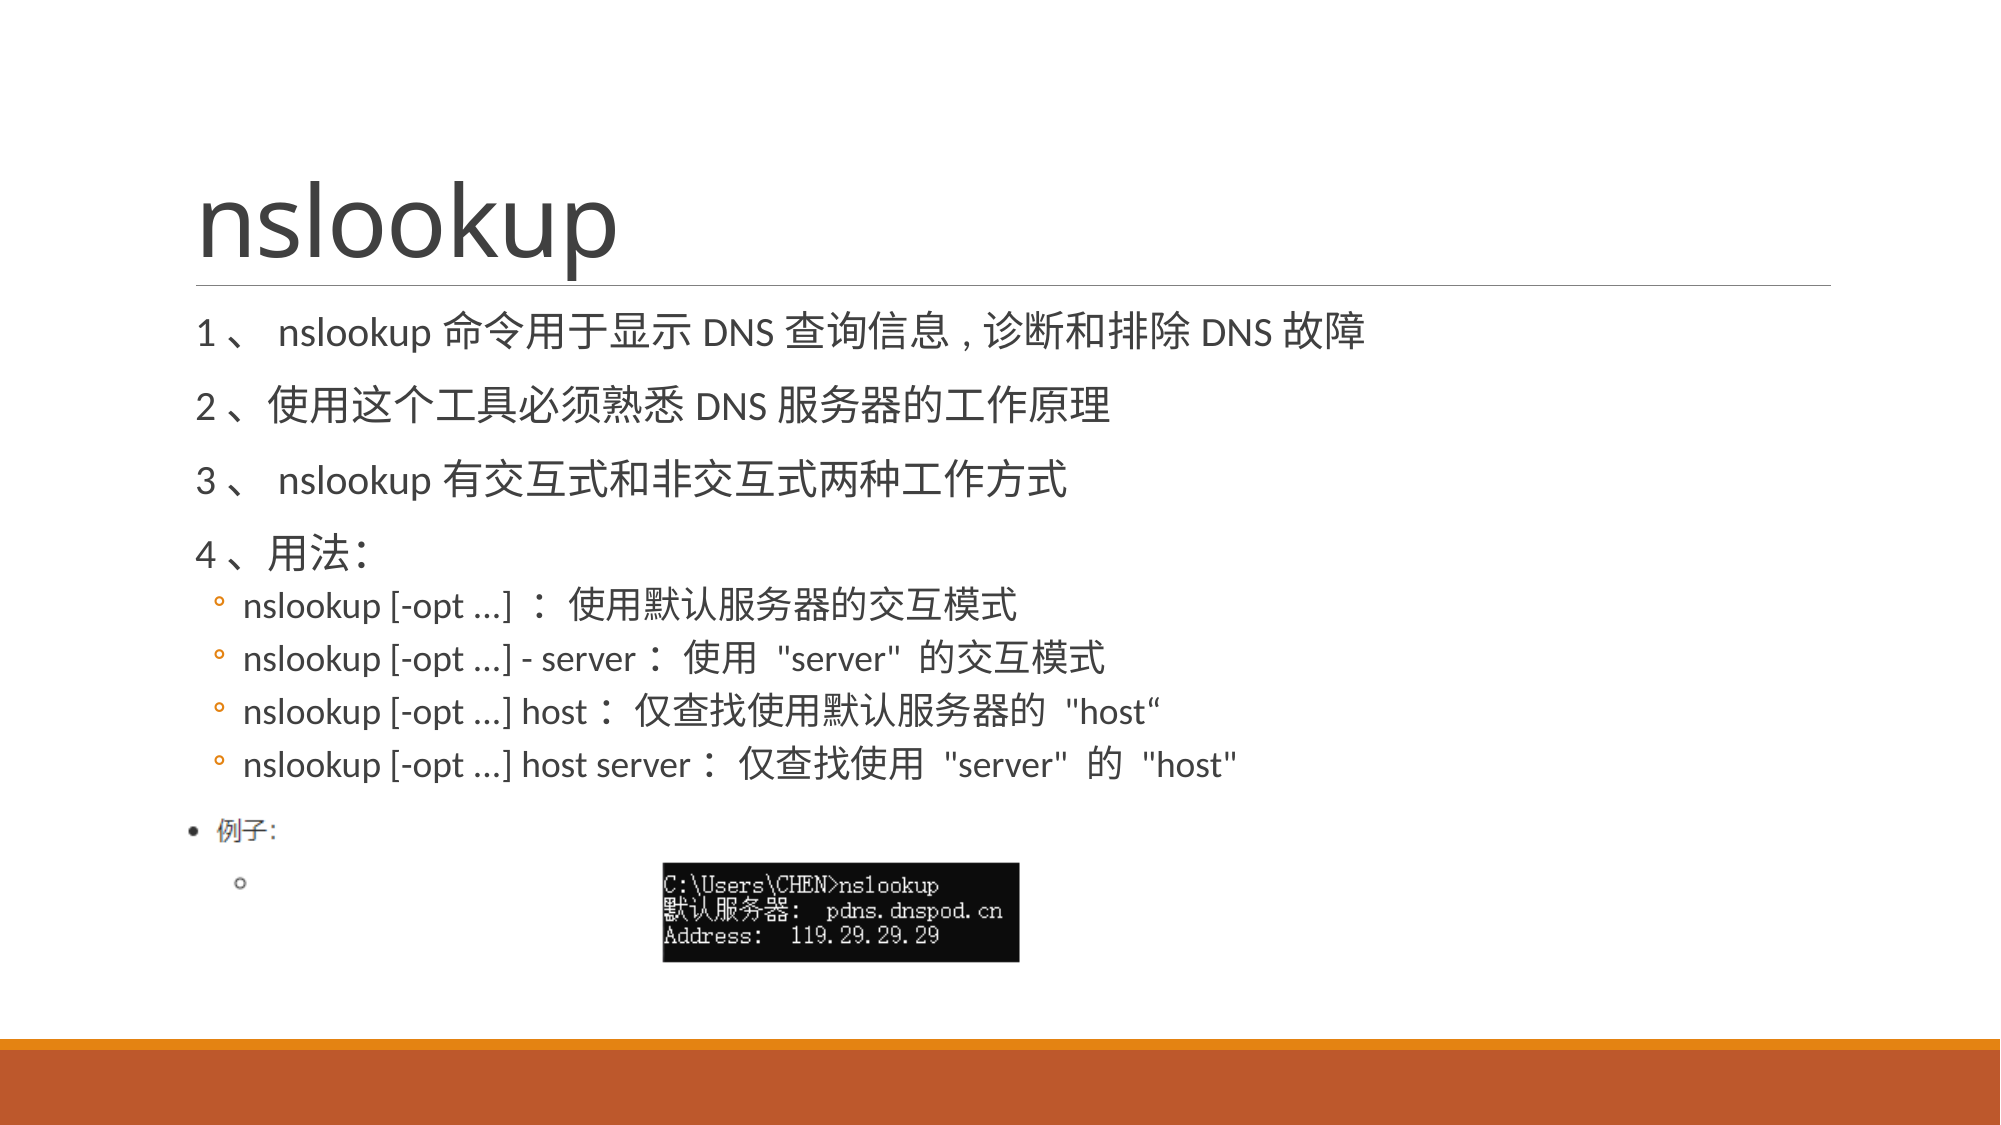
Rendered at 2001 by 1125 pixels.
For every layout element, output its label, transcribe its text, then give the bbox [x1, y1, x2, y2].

title nslookup [180, 47, 1830, 285]
list 1、nslookup命令用于显示DNS查询信息,诊断和排除DNS故障 2、使用这个工具必须熟悉DNS服务器的工作原理 3、nslookup有交互式和非交互式两种工作方式 4、用法： nslookup [-opt ...] ：使用默认服务器的交互模式 nslookup [-opt ...] - server：使用 "server" 的交互模式 nslookup [-opt ...] host：仅查找使用默认服务器的 "host“ nslookup [-opt ...] host server：仅查找使用 "server" 的 "host" [180, 302, 1830, 1012]
picture [167, 811, 1109, 983]
